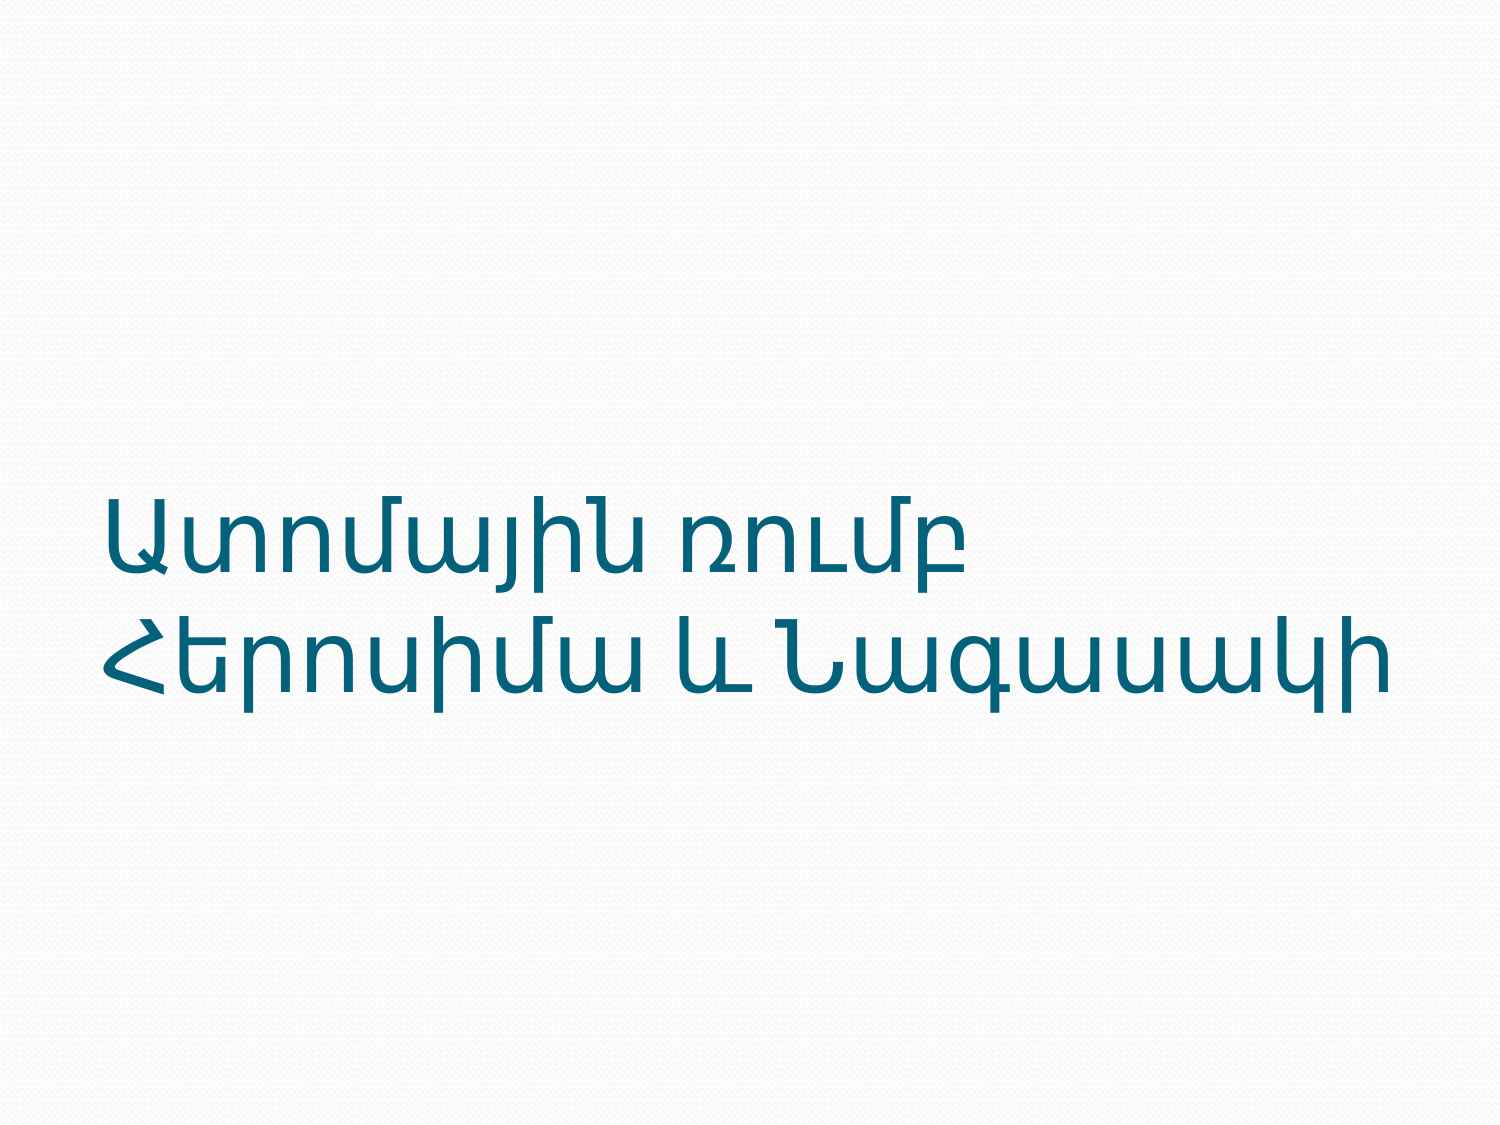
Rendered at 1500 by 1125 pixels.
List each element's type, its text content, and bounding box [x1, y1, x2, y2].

title Ատոմային ռումբ Հերոսիմա և Նագասակի [100, 420, 1471, 713]
